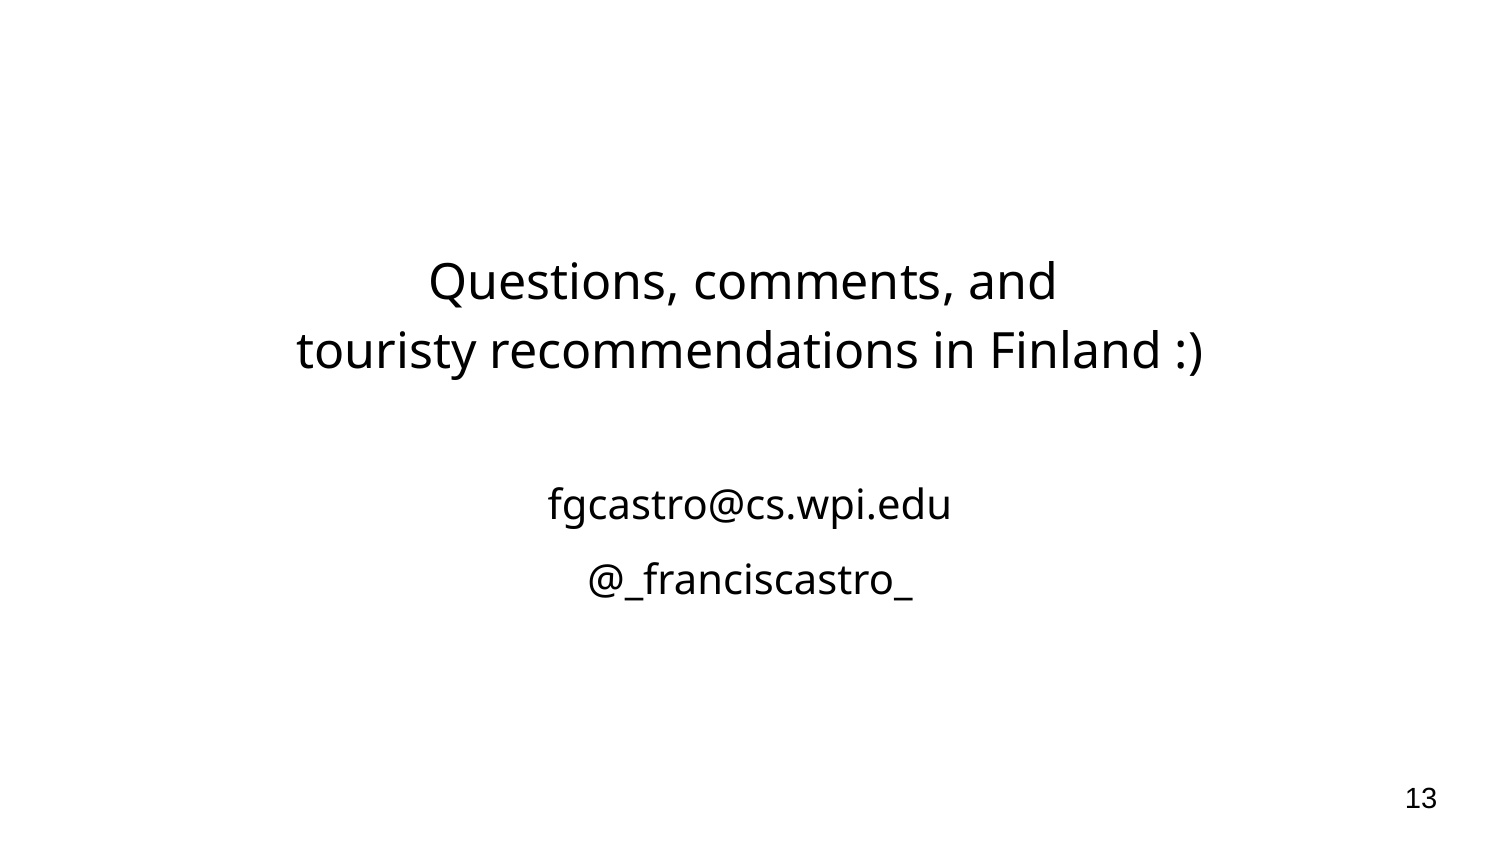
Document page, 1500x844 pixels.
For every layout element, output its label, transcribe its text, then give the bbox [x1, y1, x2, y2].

list Questions, comments, and touristy recommendations in Finland :) fgcastro@cs.wpi.edu @_franciscastro_ [154, 200, 1346, 643]
slide_number 13 [1389, 764, 1480, 830]
